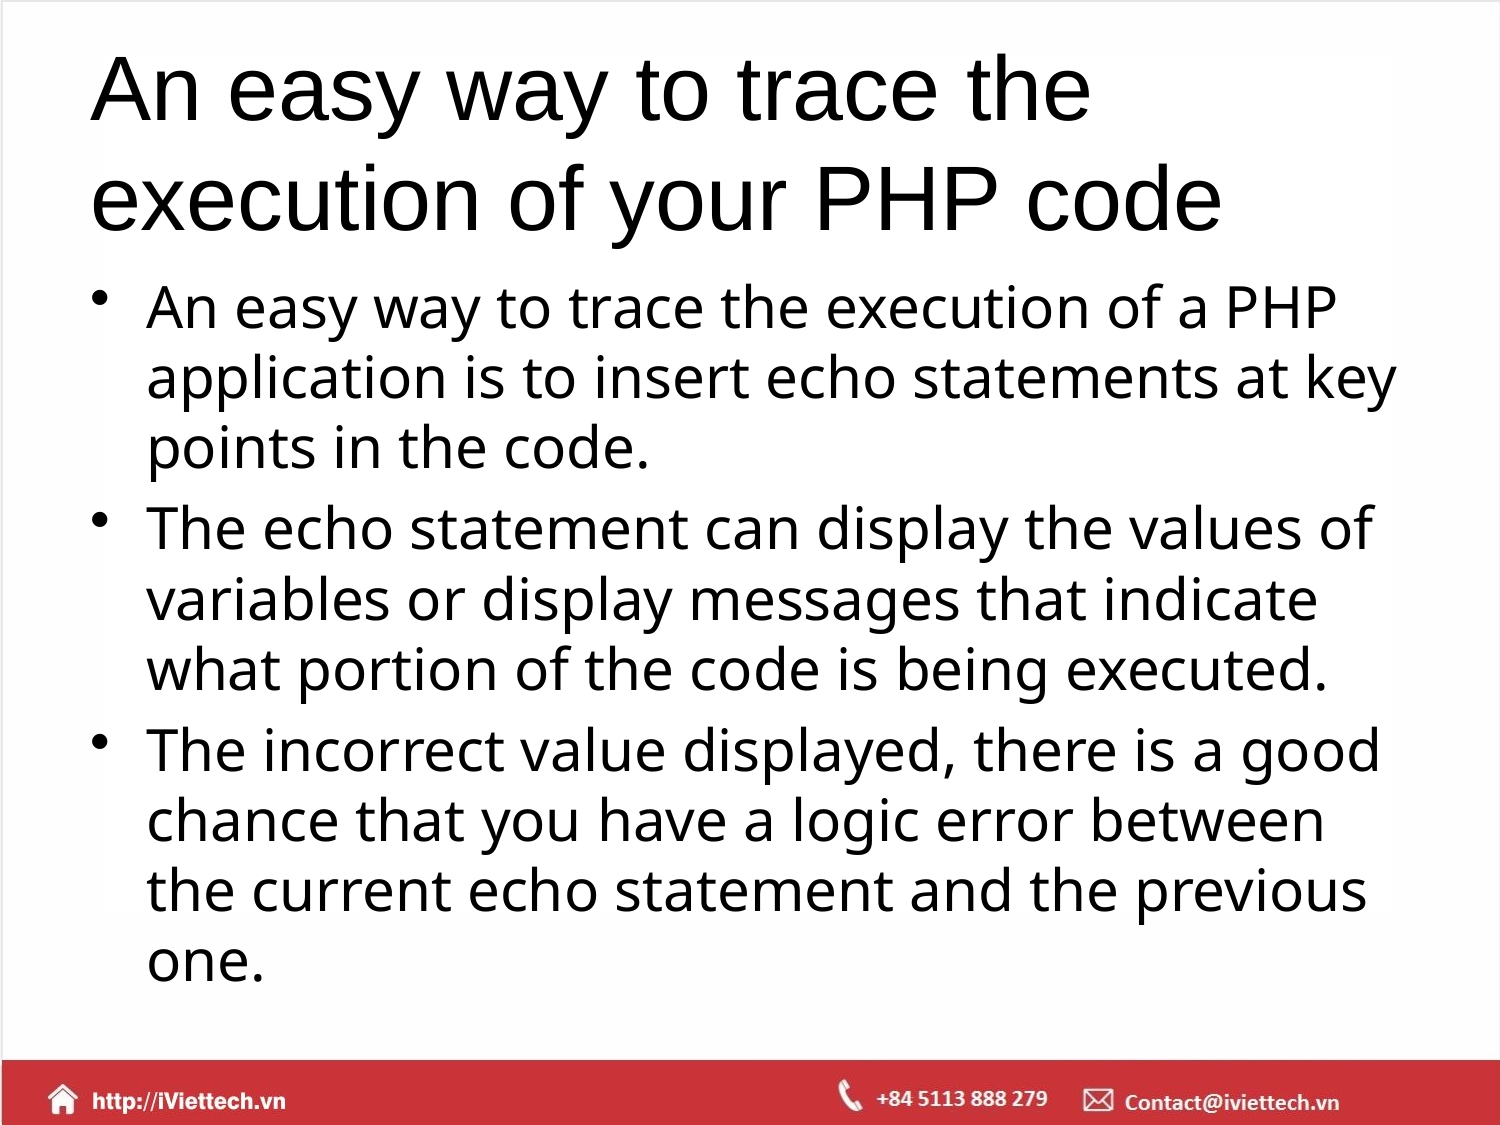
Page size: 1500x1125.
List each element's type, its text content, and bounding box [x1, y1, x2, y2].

picture [0, 0, 1500, 1125]
list An easy way to trace the execution of a PHP application is to insert echo statements at key points in the code. The echo statement can display the values of variables or display messages that indicate what portion of the code is being executed. The incorrect value displayed, there is a good chance that you have a logic error between the current echo statement and the previous one. [74, 262, 1426, 1006]
title An easy way to trace the execution of your PHP code [74, 44, 1426, 233]
